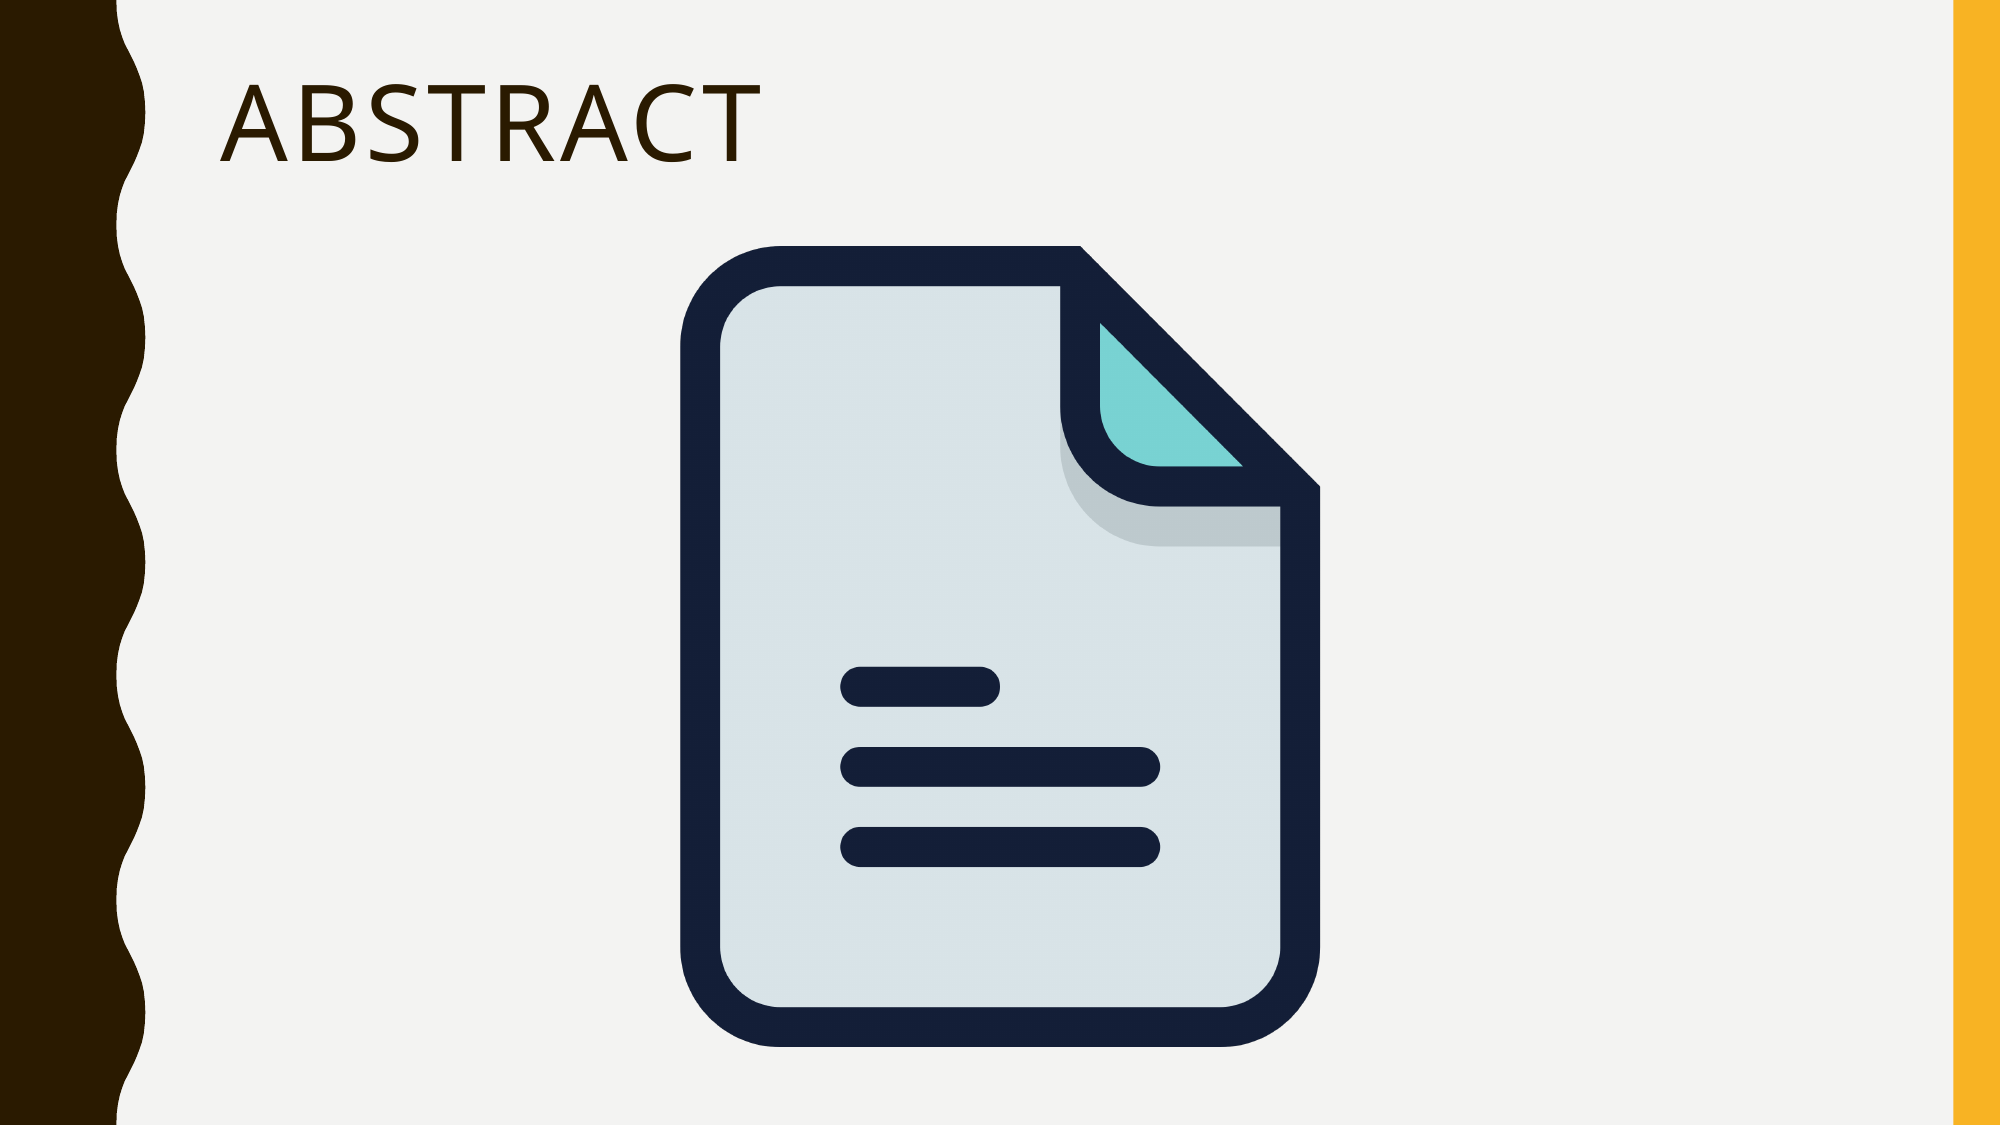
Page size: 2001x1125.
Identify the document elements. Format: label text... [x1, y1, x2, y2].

title Abstract [205, 62, 1875, 308]
picture [599, 246, 1400, 1047]
